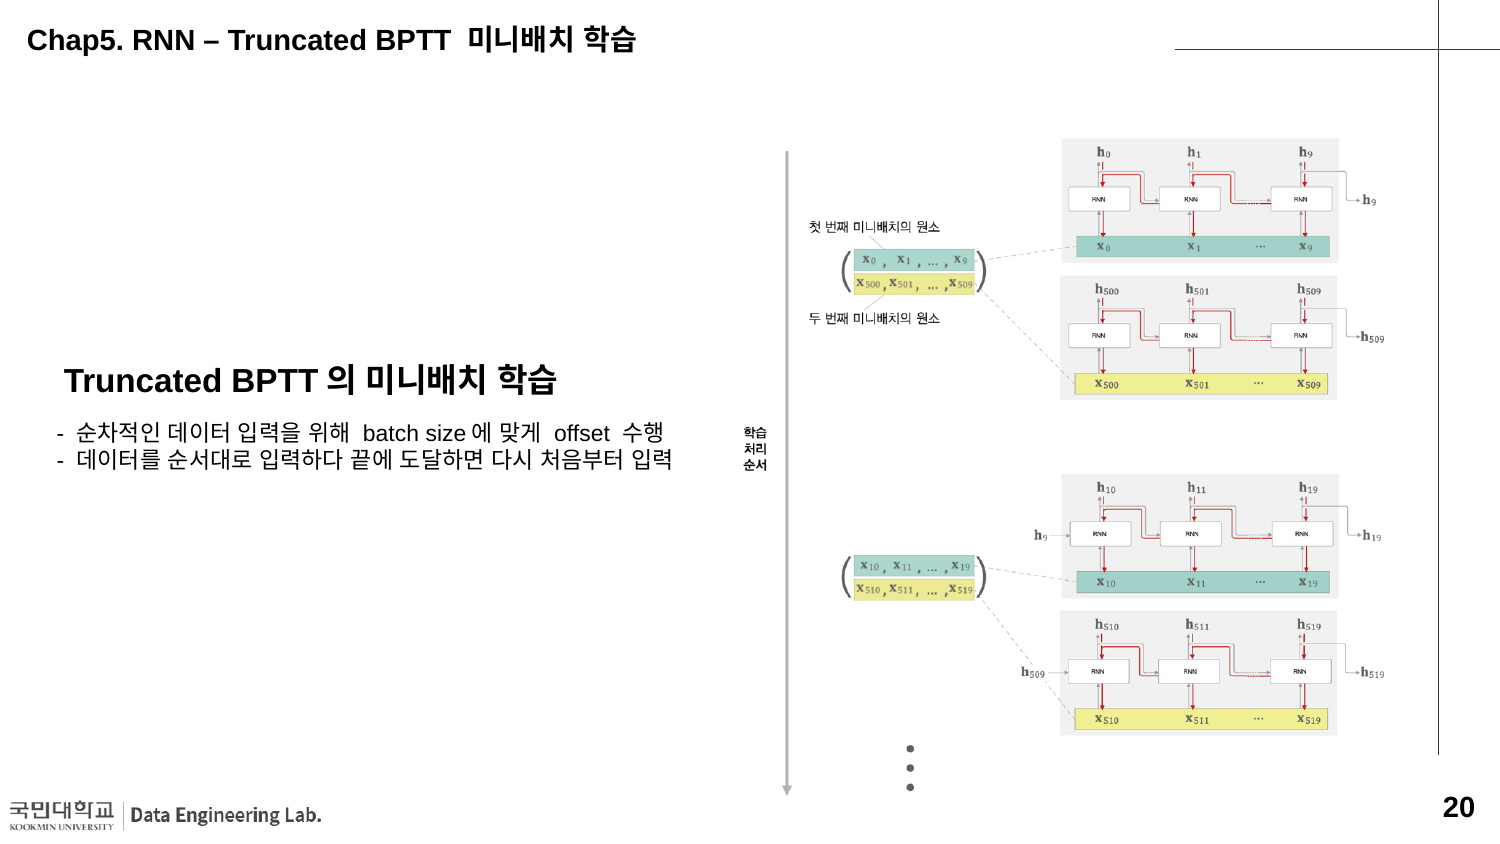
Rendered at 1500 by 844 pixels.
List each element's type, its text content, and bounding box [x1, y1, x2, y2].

picture [739, 138, 1386, 801]
text_box 20 [1428, 781, 1491, 831]
text_box Truncated BPTT의 미니배치 학습 [49, 351, 607, 407]
picture [5, 797, 328, 836]
text_box - 순차적인 데이터 입력을 위해 batch size에 맞게 offset 수행 - 데이터를 순서대로 입력하다 끝에 도달하면 다시 처음부터 입력 [41, 411, 734, 481]
text_box Chap5. RNN – Truncated BPTT 미니배치 학습 [12, 13, 977, 64]
